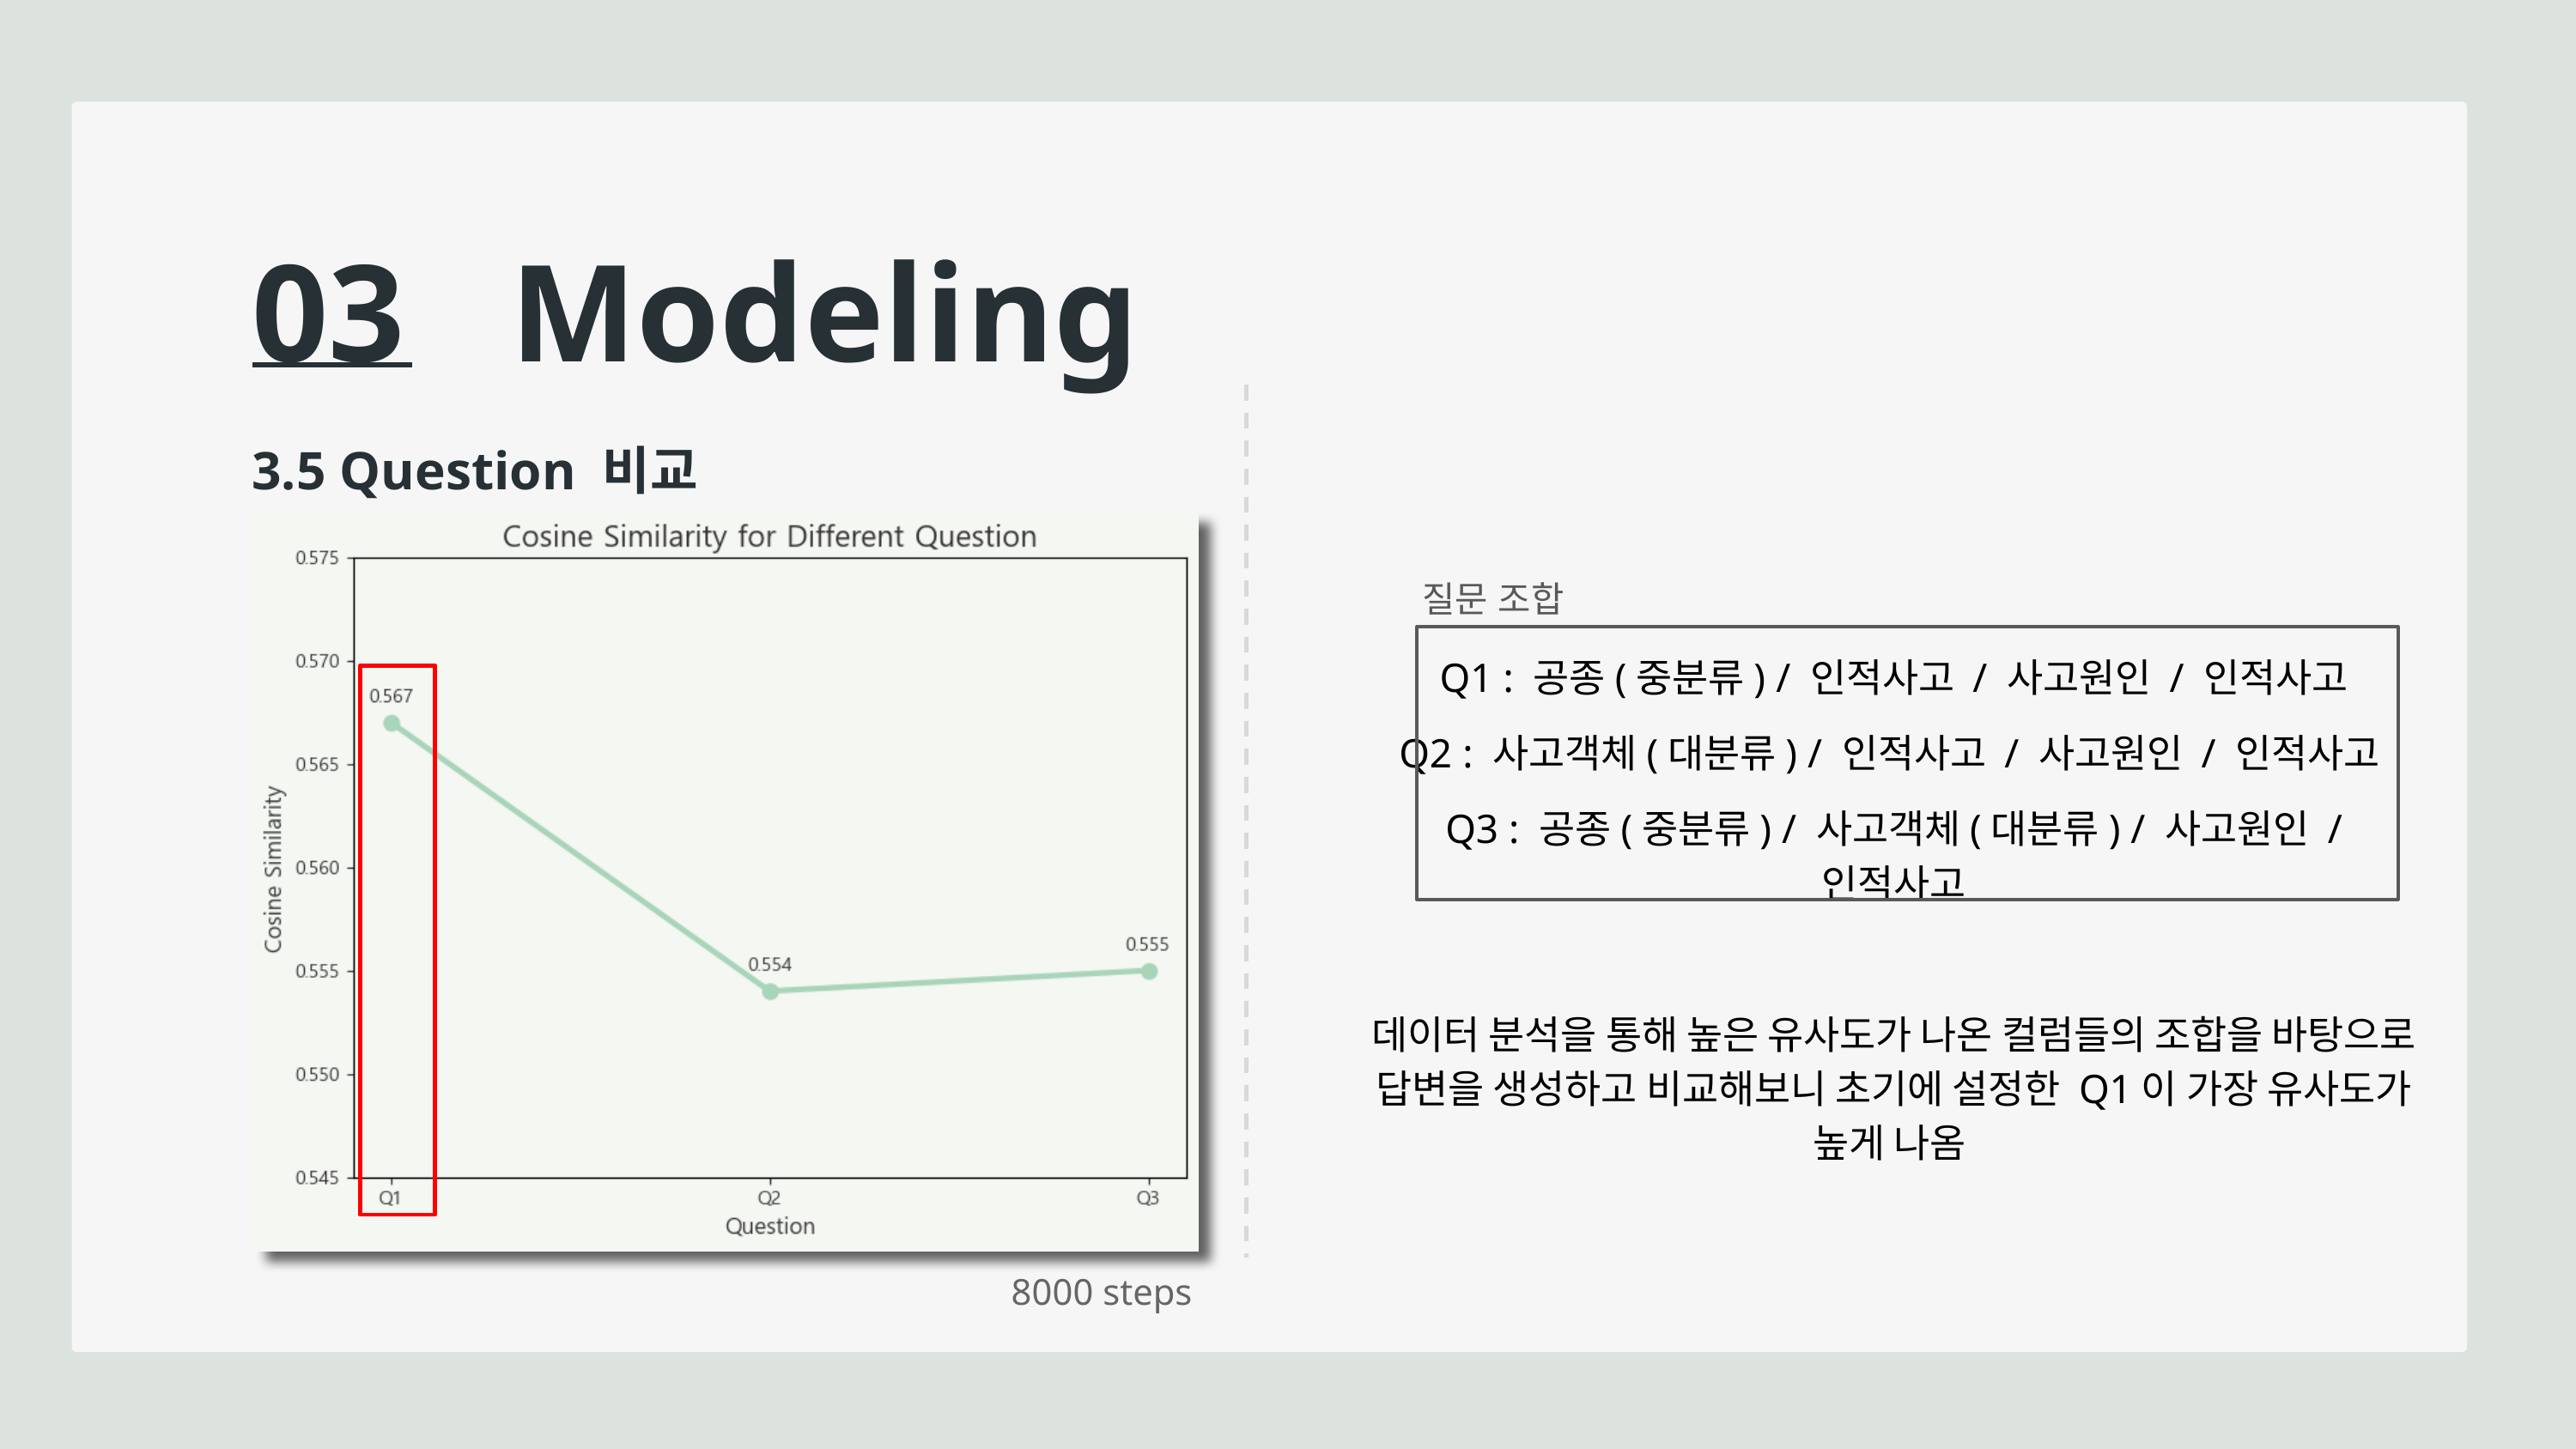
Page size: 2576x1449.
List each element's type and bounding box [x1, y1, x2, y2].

text_box [252, 510, 1199, 1252]
text_box [71, 96, 2468, 1353]
